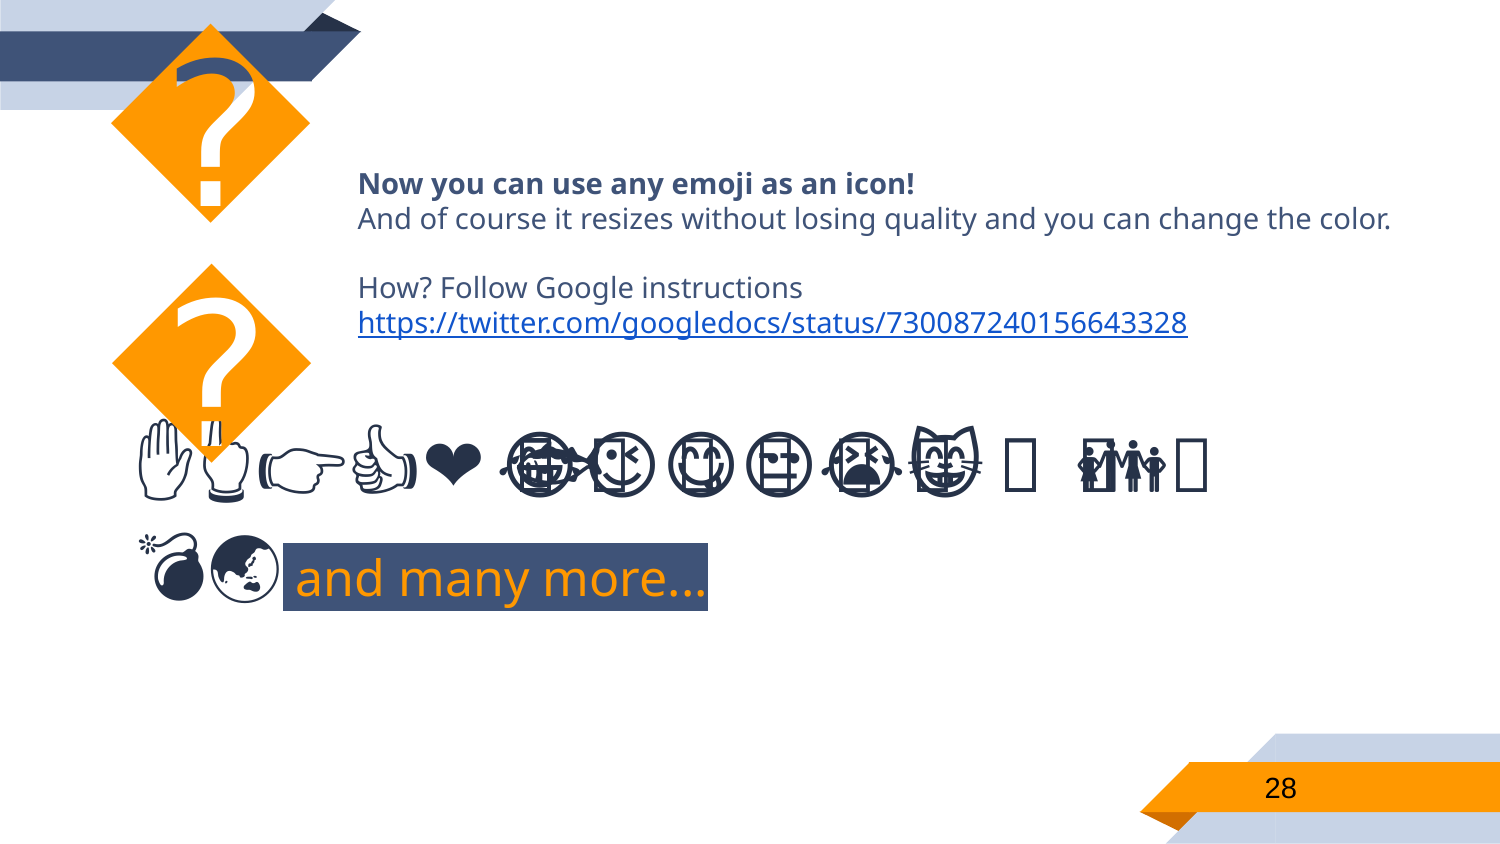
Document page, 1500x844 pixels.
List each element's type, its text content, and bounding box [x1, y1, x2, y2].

text_box ✋👆👉👍👤👦👧👨👩👪💃🏃💑❤😂😉😋😒😭👶😸🐟🍒🍔💣📌📖🔨🎃🎈🎨🏈🏰🌏🔌🔑 and many more... [120, 389, 1322, 812]
slide_number 28 [1249, 760, 1494, 813]
text_box 😉 [93, 140, 331, 353]
text_box Now you can use any emoji as an icon! And of course it resizes without losing quality and you can change the color. How? Follow Google instructions https://twitter.com/googledocs/status/730087240156643328 [342, 149, 1438, 377]
